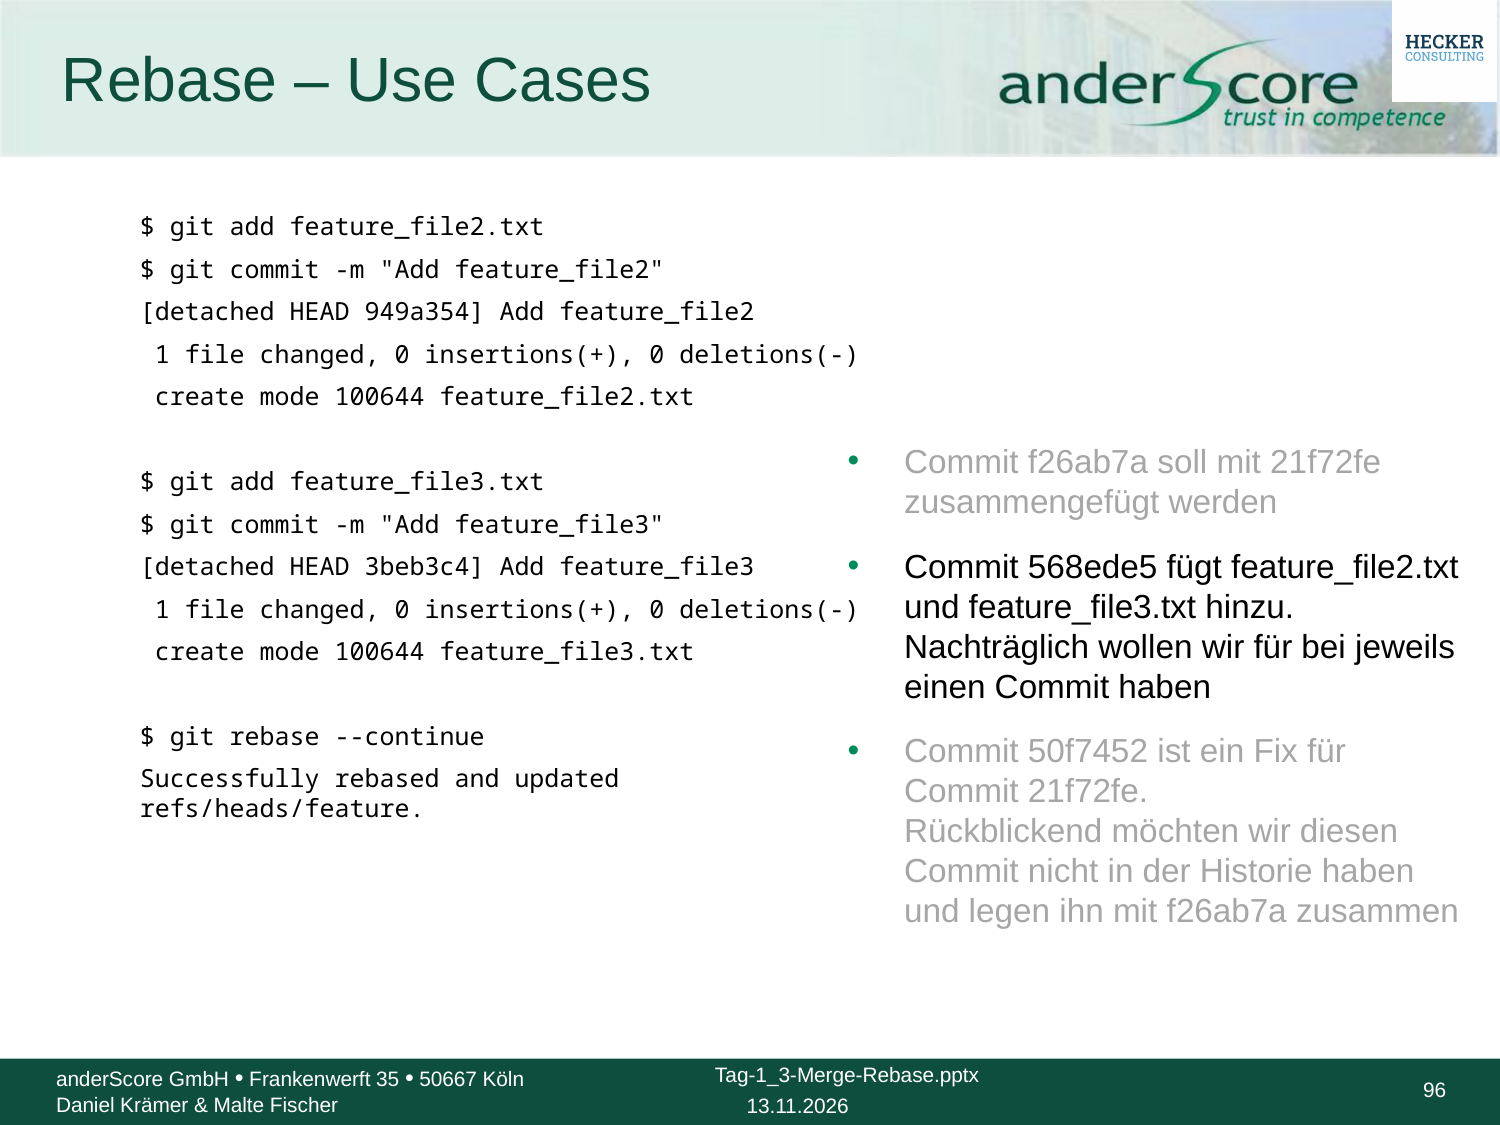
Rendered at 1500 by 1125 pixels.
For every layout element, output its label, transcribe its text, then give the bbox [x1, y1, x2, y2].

picture [0, 0, 1500, 157]
list $ git add feature_file2.txt $ git commit -m "Add feature_file2" [detached HEAD 949a354] Add feature_file2 1 file changed, 0 insertions(+), 0 deletions(-) create mode 100644 feature_file2.txt $ git add feature_file3.txt $ git commit -m "Add feature_file3" [detached HEAD 3beb3c4] Add feature_file3 1 file changed, 0 insertions(+), 0 deletions(-) create mode 100644 feature_file3.txt $ git rebase --continue Successfully rebased and updated refs/heads/feature. [49, 160, 880, 1024]
title Rebase – Use Cases [46, 23, 975, 140]
text_box Commit f26ab7a soll mit 21f72fe zusammengefügt werden Commit 568ede5 fügt feature_file2.txt und feature_file3.txt hinzu. Nachträglich wollen wir für bei jeweils einen Commit haben Commit 50f7452 ist ein Fix für Commit 21f72fe. Rückblickend möchten wir diesen Commit nicht in der Historie haben und legen ihn mit f26ab7a zusammen [832, 432, 1483, 982]
